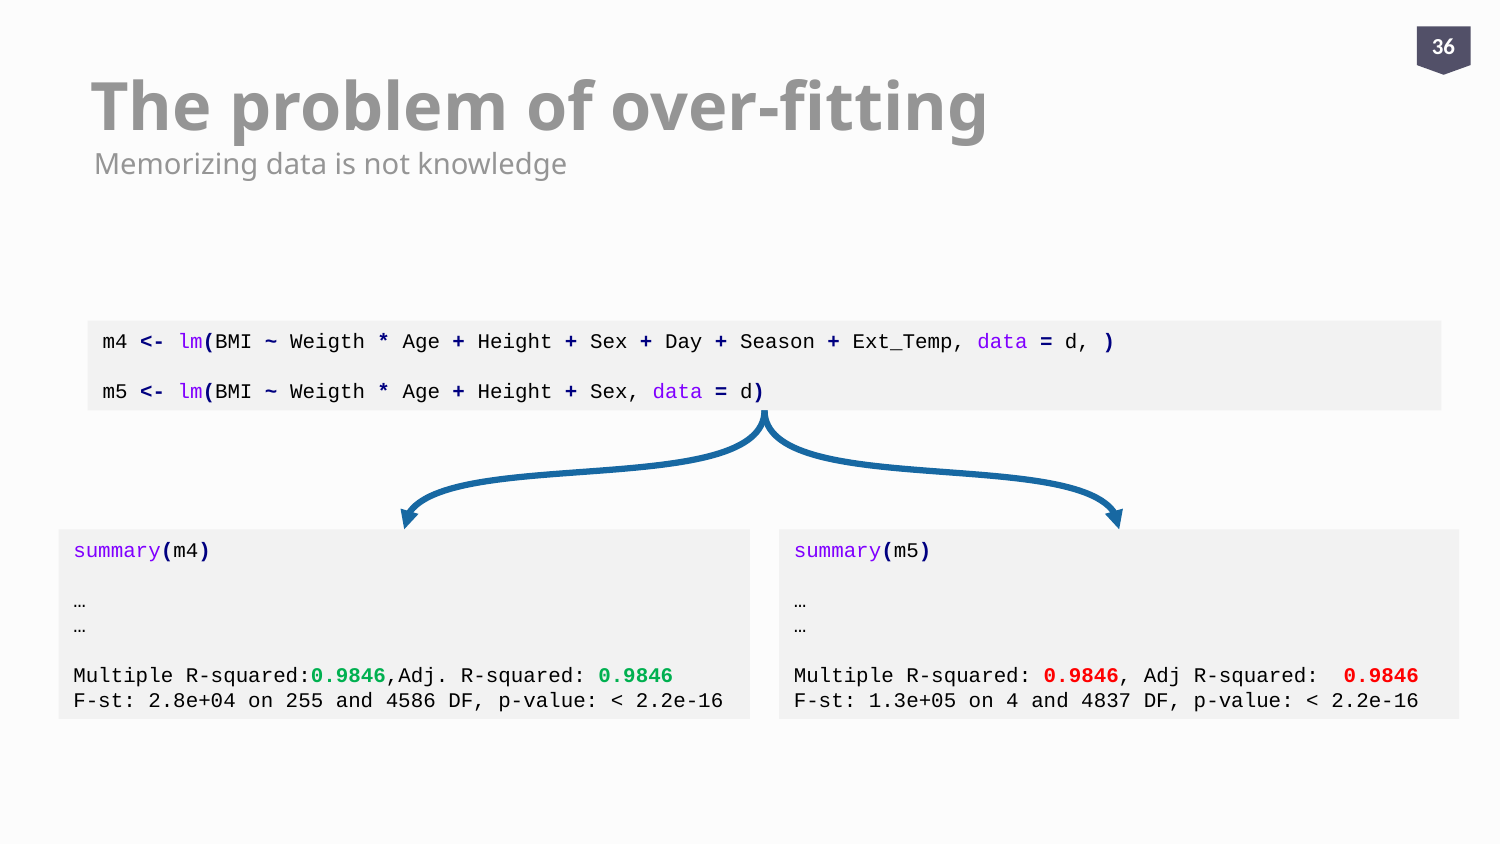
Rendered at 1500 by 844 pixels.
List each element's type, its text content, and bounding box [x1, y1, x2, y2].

text_box summary(m5) … … Multiple R-squared: 0.9846, Adj R-squared: 0.9846 F-st: 1.3e+05 on 4 and 4837 DF, p-value: < 2.2e-16 [779, 529, 1460, 719]
text_box Memorizing data is not knowledge [78, 132, 880, 193]
text_box m4 <- lm(BMI ~ Weigth * Age + Height + Sex + Day + Season + Ext_Temp, data = d, ) m5 <- lm(BMI ~ Weigth * Age + Height + Sex, data = d) [87, 320, 520, 411]
text_box m4 <- lm(BMI ~ Weigth * Age + Height + Sex + Day + Season + Ext_Temp, data = d, ) m5 <- lm(BMI ~ Weigth * Age + Height + Sex, data = d) [1005, 320, 1442, 411]
text_box m4 <- lm(BMI ~ Weigth * Age + Height + Sex + Day + Season + Ext_Temp, data = d, ) m5 <- lm(BMI ~ Weigth * Age + Height + Sex, data = d) [649, 320, 877, 411]
text_box 36 [1414, 24, 1473, 77]
title The problem of over-fitting [75, 33, 1176, 175]
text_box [882, 292, 1001, 648]
text_box summary(m4) … … Multiple R-squared:0.9846,Adj. R-squared: 0.9846 F-st: 2.8e+04 on 255 and 4586 DF, p-value: < 2.2e-16 [58, 529, 750, 719]
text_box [525, 290, 644, 651]
